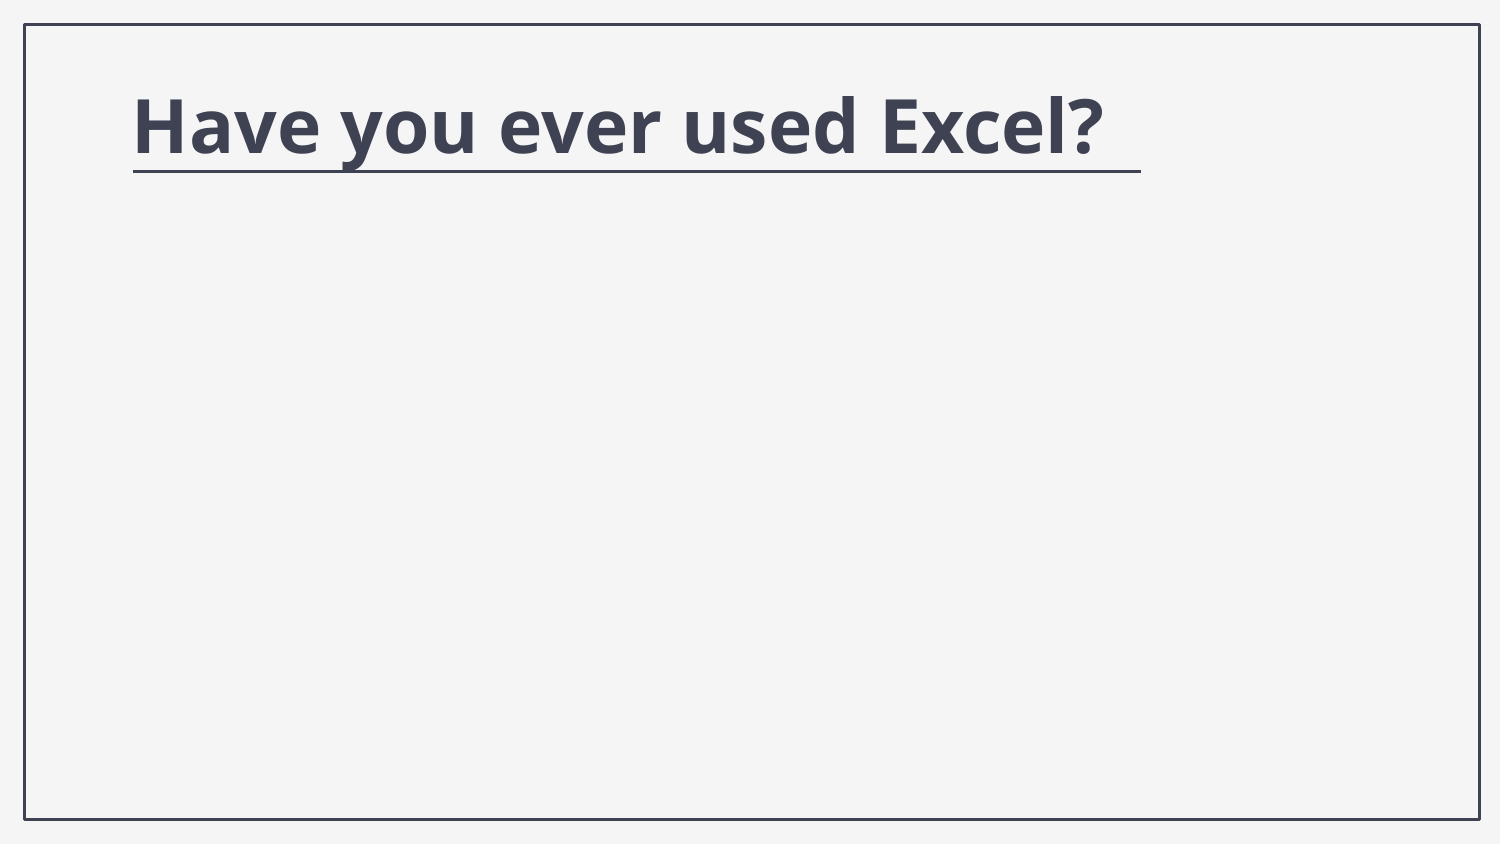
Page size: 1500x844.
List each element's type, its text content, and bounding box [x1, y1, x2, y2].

title Have you ever used Excel? [116, 63, 1126, 191]
